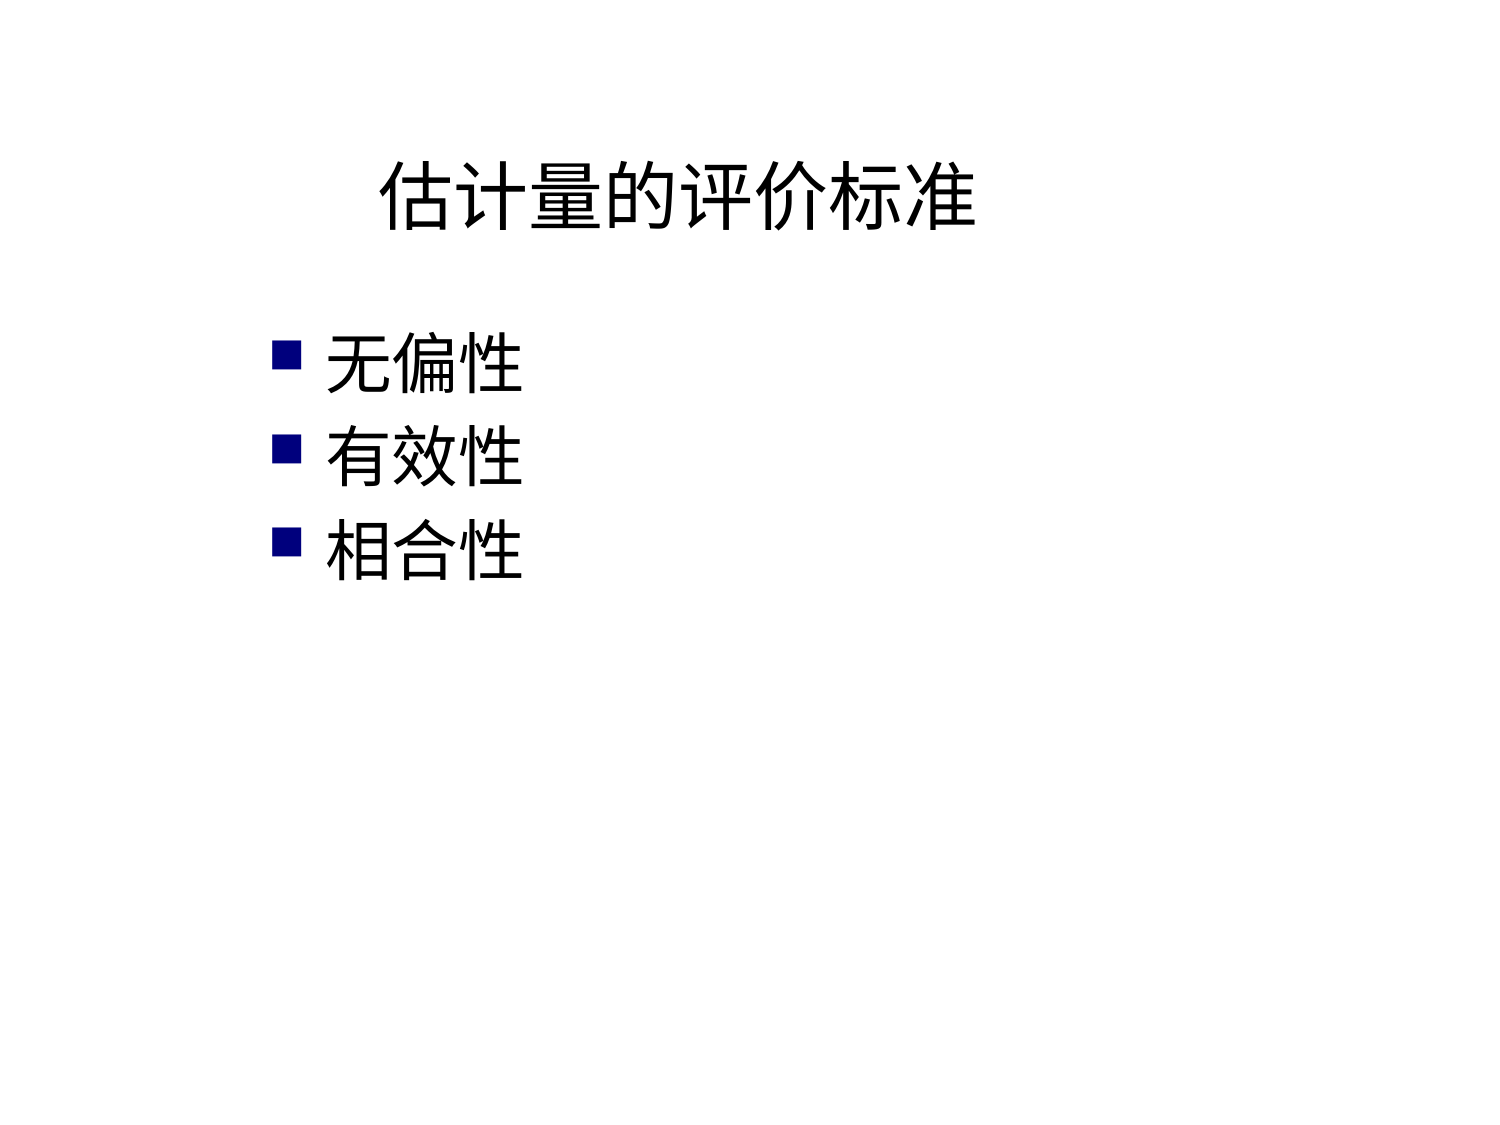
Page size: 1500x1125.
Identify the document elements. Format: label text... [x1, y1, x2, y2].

title 估计量的评价标准 [75, 75, 1425, 300]
list 无偏性 有效性 相合性 [253, 314, 1260, 952]
